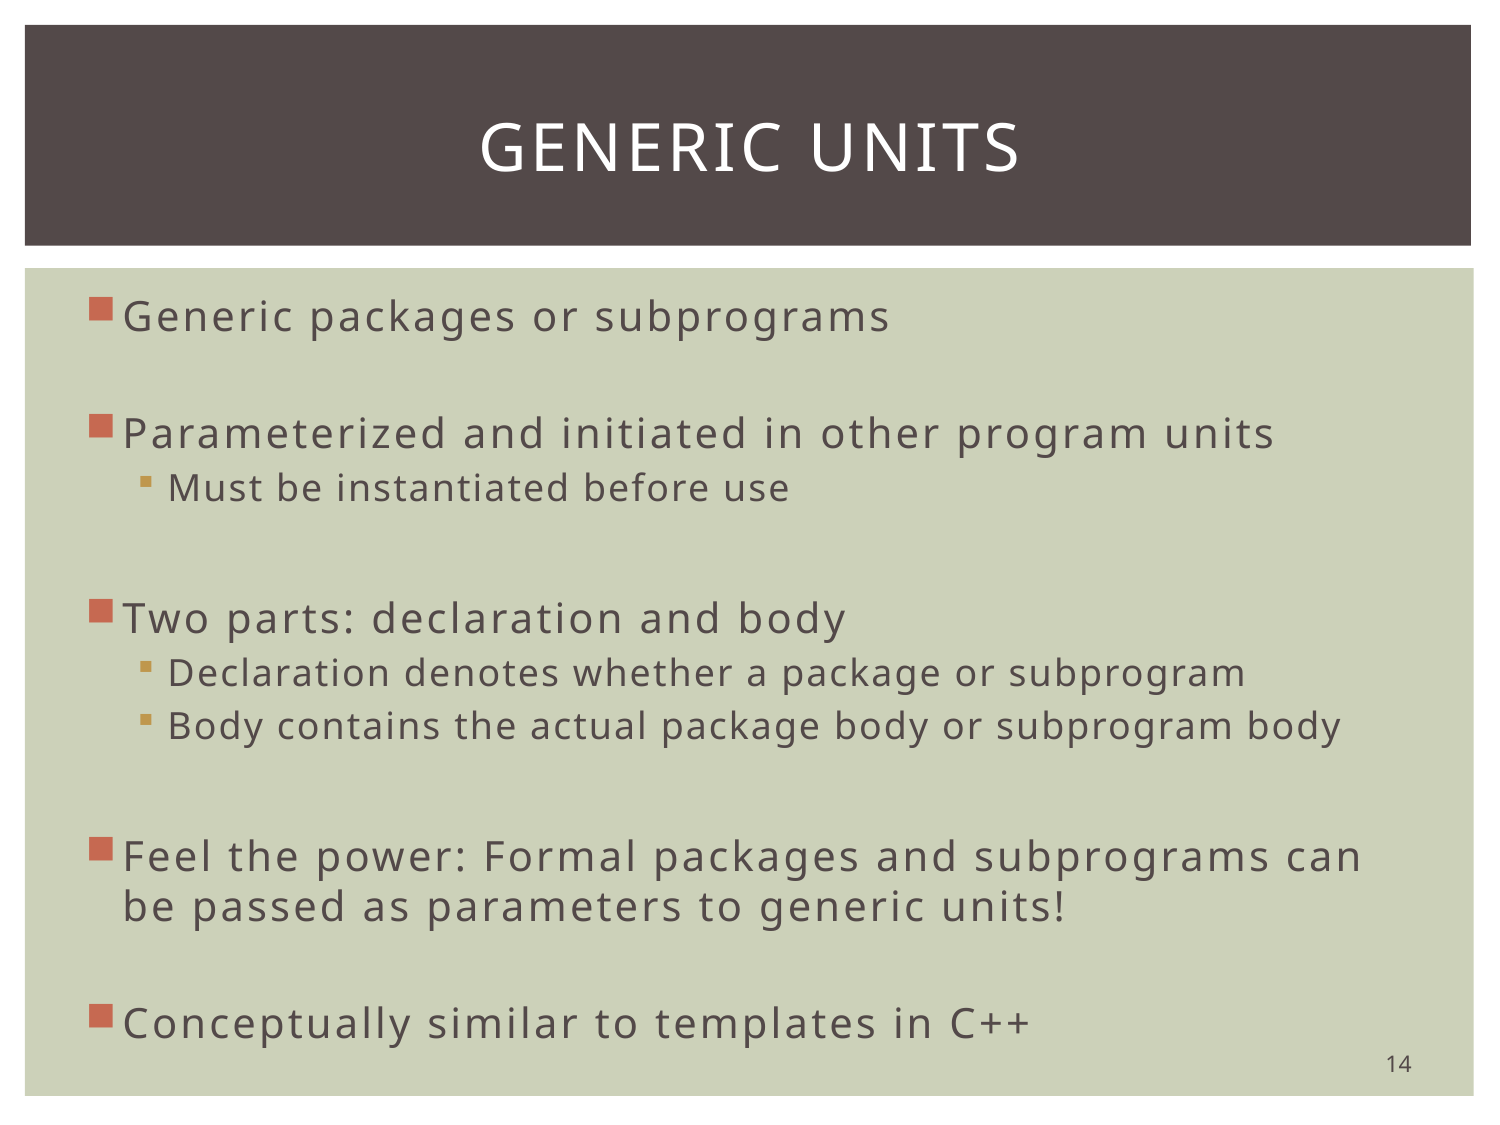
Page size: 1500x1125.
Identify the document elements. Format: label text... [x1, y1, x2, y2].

title Generic Units [62, 58, 1438, 232]
list Generic packages or subprograms Parameterized and initiated in other program units Must be instantiated before use Two parts: declaration and body Declaration denotes whether a package or subprogram Body contains the actual package body or subprogram body Feel the power: Formal packages and subprograms can be passed as parameters to generic units! Conceptually similar to templates in C++ [62, 281, 1442, 1075]
slide_number 14 [1349, 1041, 1448, 1089]
